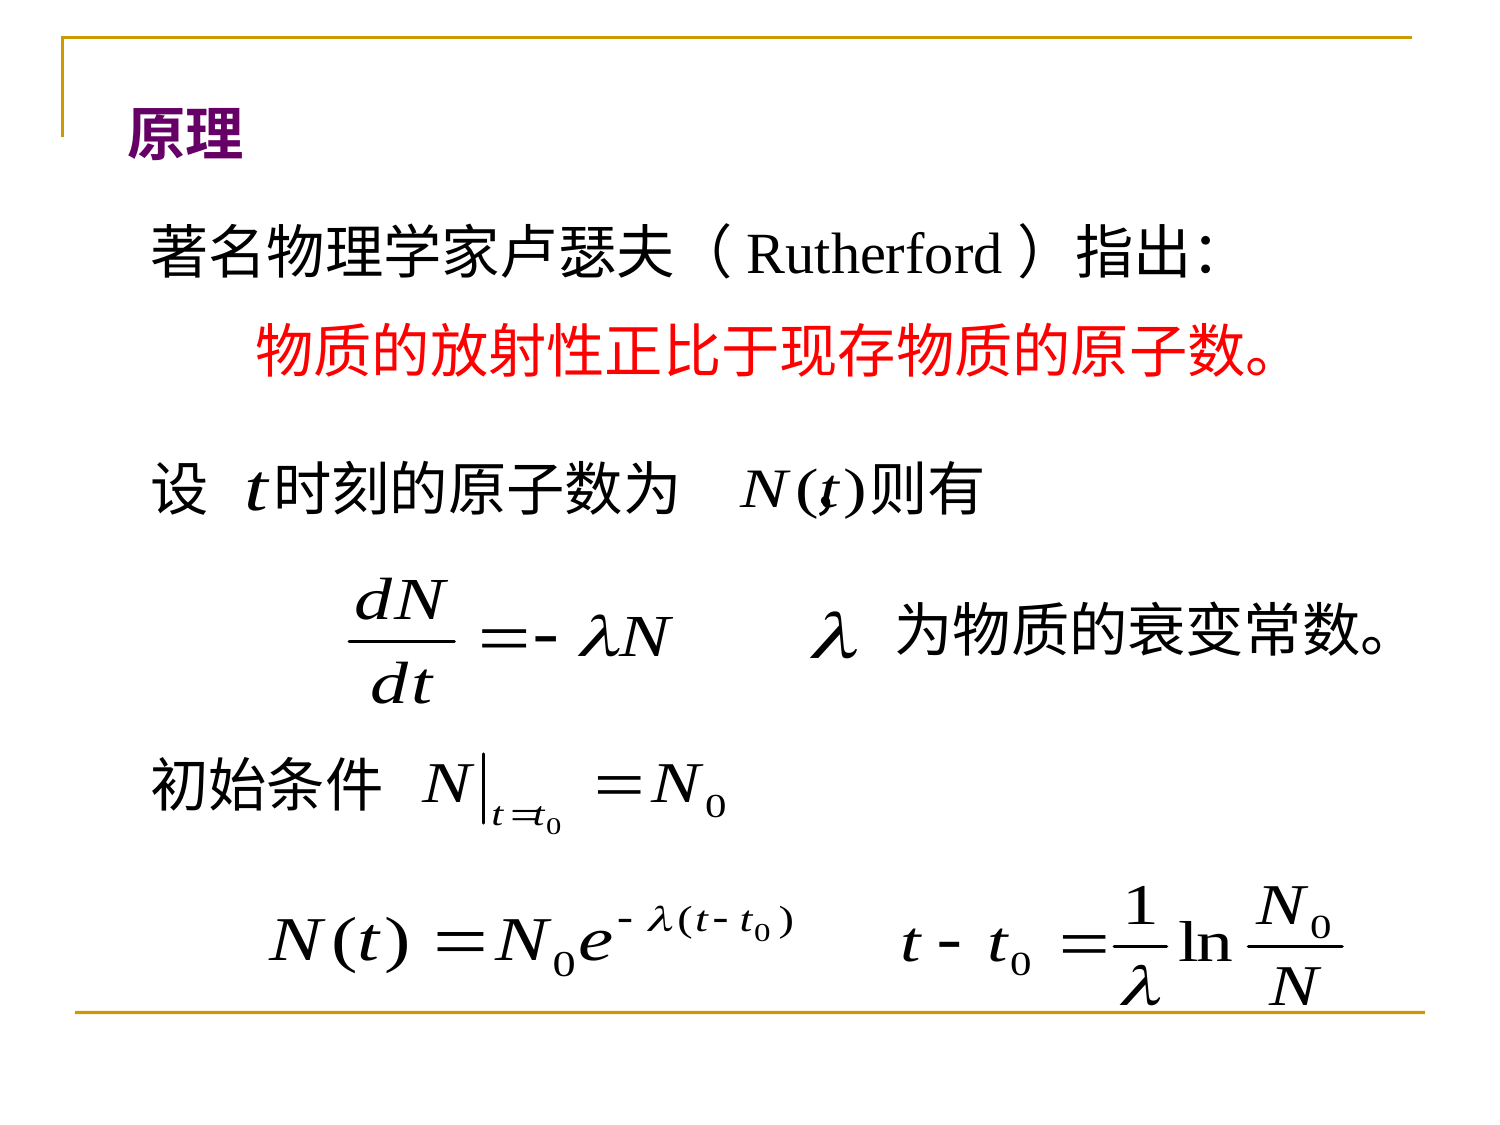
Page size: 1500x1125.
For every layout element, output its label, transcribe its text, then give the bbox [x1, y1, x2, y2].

text_box 著名物理学家卢瑟夫（Rutherford）指出： 物质的放射性正比于现存物质的原子数。 [135, 207, 1376, 392]
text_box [726, 455, 881, 531]
text_box 原理 [112, 90, 290, 175]
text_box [407, 740, 739, 847]
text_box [233, 460, 284, 528]
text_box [253, 892, 810, 993]
text_box 为物质的衰变常数。 [879, 585, 1447, 671]
text_box 初始条件 [135, 740, 405, 826]
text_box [796, 597, 876, 676]
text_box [891, 869, 1358, 1019]
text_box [336, 561, 692, 717]
text_box 设 时刻的原子数为 ，则有 [135, 444, 1105, 529]
